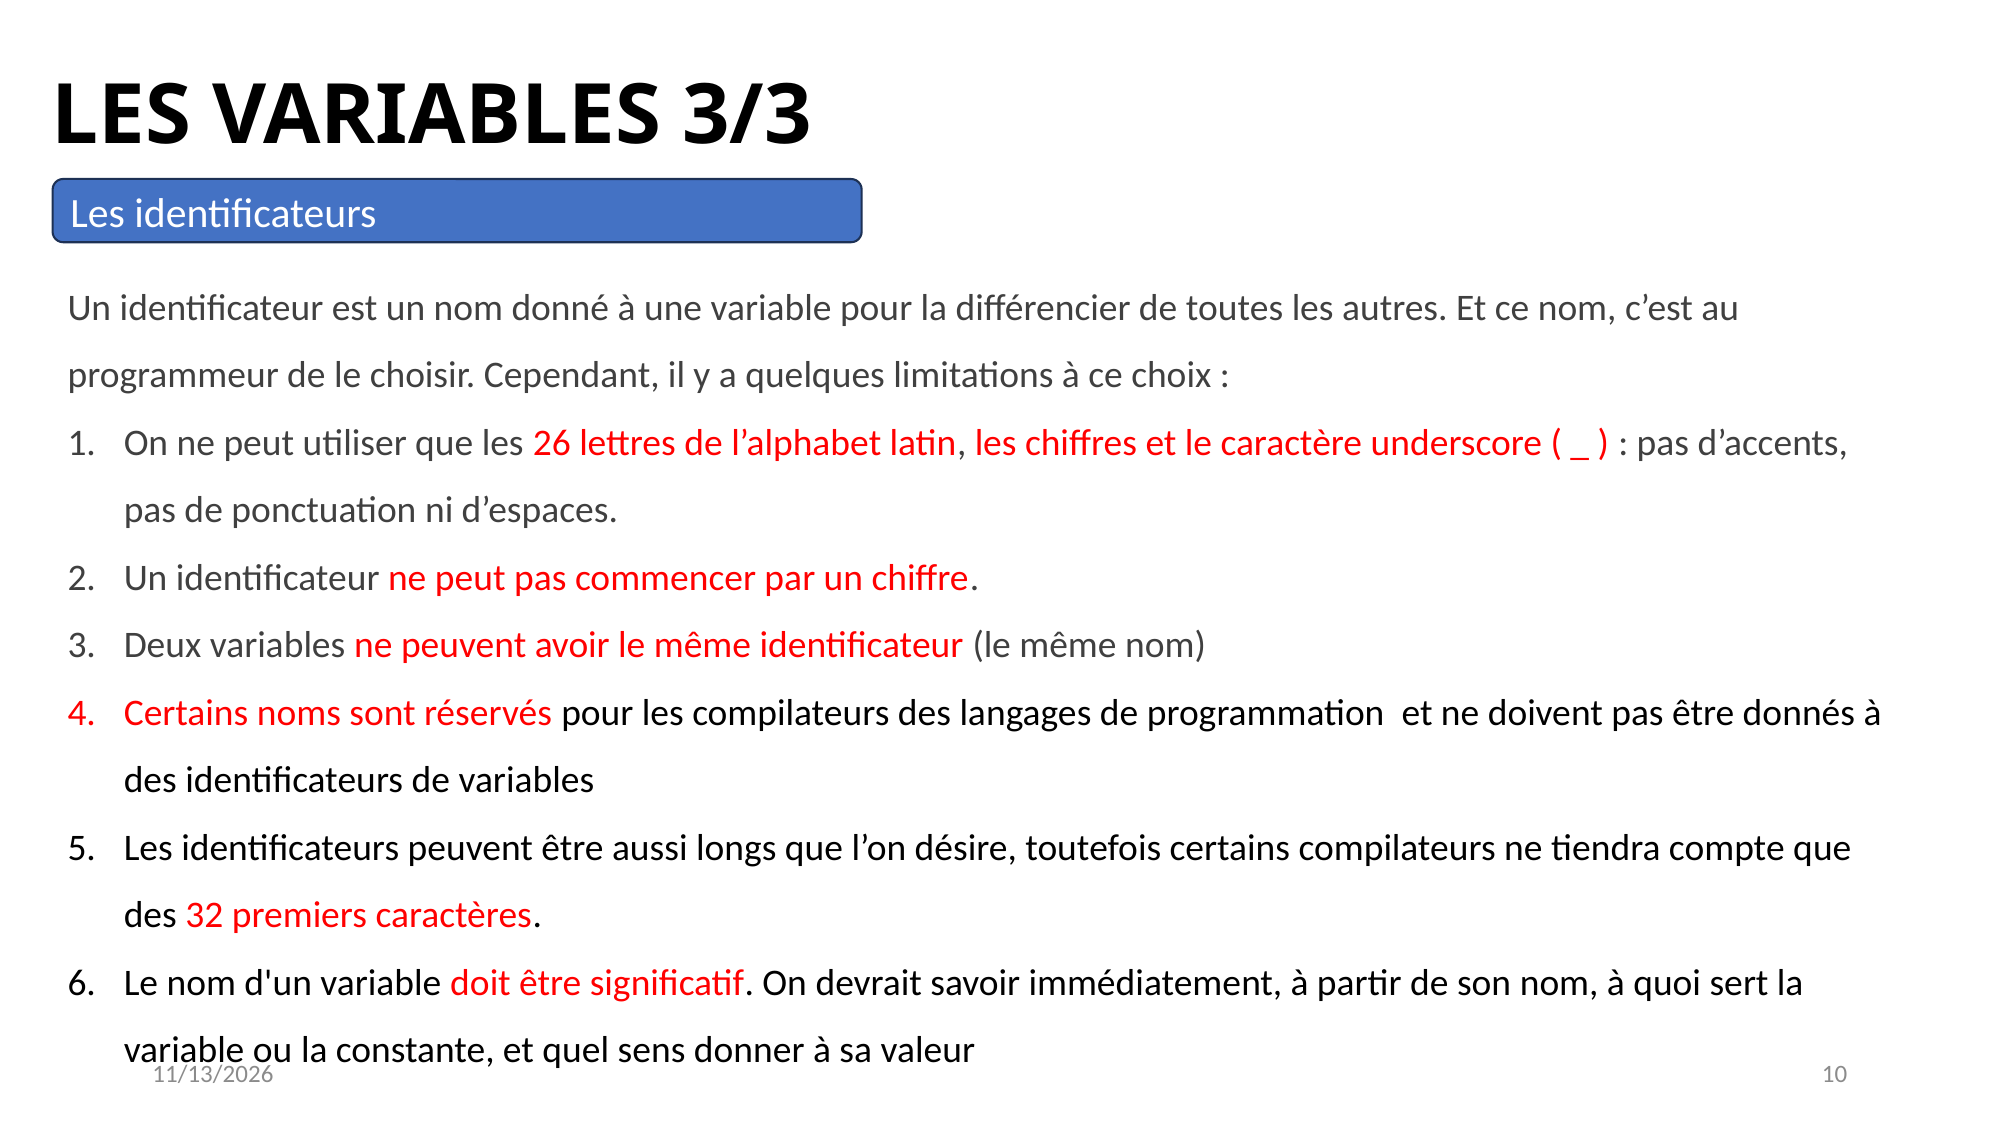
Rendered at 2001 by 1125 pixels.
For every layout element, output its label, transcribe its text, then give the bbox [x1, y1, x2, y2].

text_box Un identificateur est un nom donné à une variable pour la différencier de toutes les autres. Et ce nom, c’est au programmeur de le choisir. Cependant, il y a quelques limitations à ce choix : On ne peut utiliser que les 26 lettres de l’alphabet latin, les chiffres et le caractère underscore ( _ ) : pas d’accents, pas de ponctuation ni d’espaces. Un identificateur ne peut pas commencer par un chiffre. Deux variables ne peuvent avoir le même identificateur (le même nom) Certains noms sont réservés pour les compilateurs des langages de programmation et ne doivent pas être donnés à des identificateurs de variables Les identificateurs peuvent être aussi longs que l’on désire, toutefois certains compilateurs ne tiendra compte que des 32 premiers caractères. Le nom d'un variable doit être significatif. On devrait savoir immédiatement, à partir de son nom, à quoi sert la variable ou la constante, et quel sens donner à sa valeur [52, 252, 1914, 1125]
text_box Les identificateurs [51, 177, 863, 244]
slide_number 10 [1412, 1042, 1863, 1103]
text_box LES VARIABLES 3/3 [36, 52, 1762, 168]
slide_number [137, 1042, 588, 1103]
